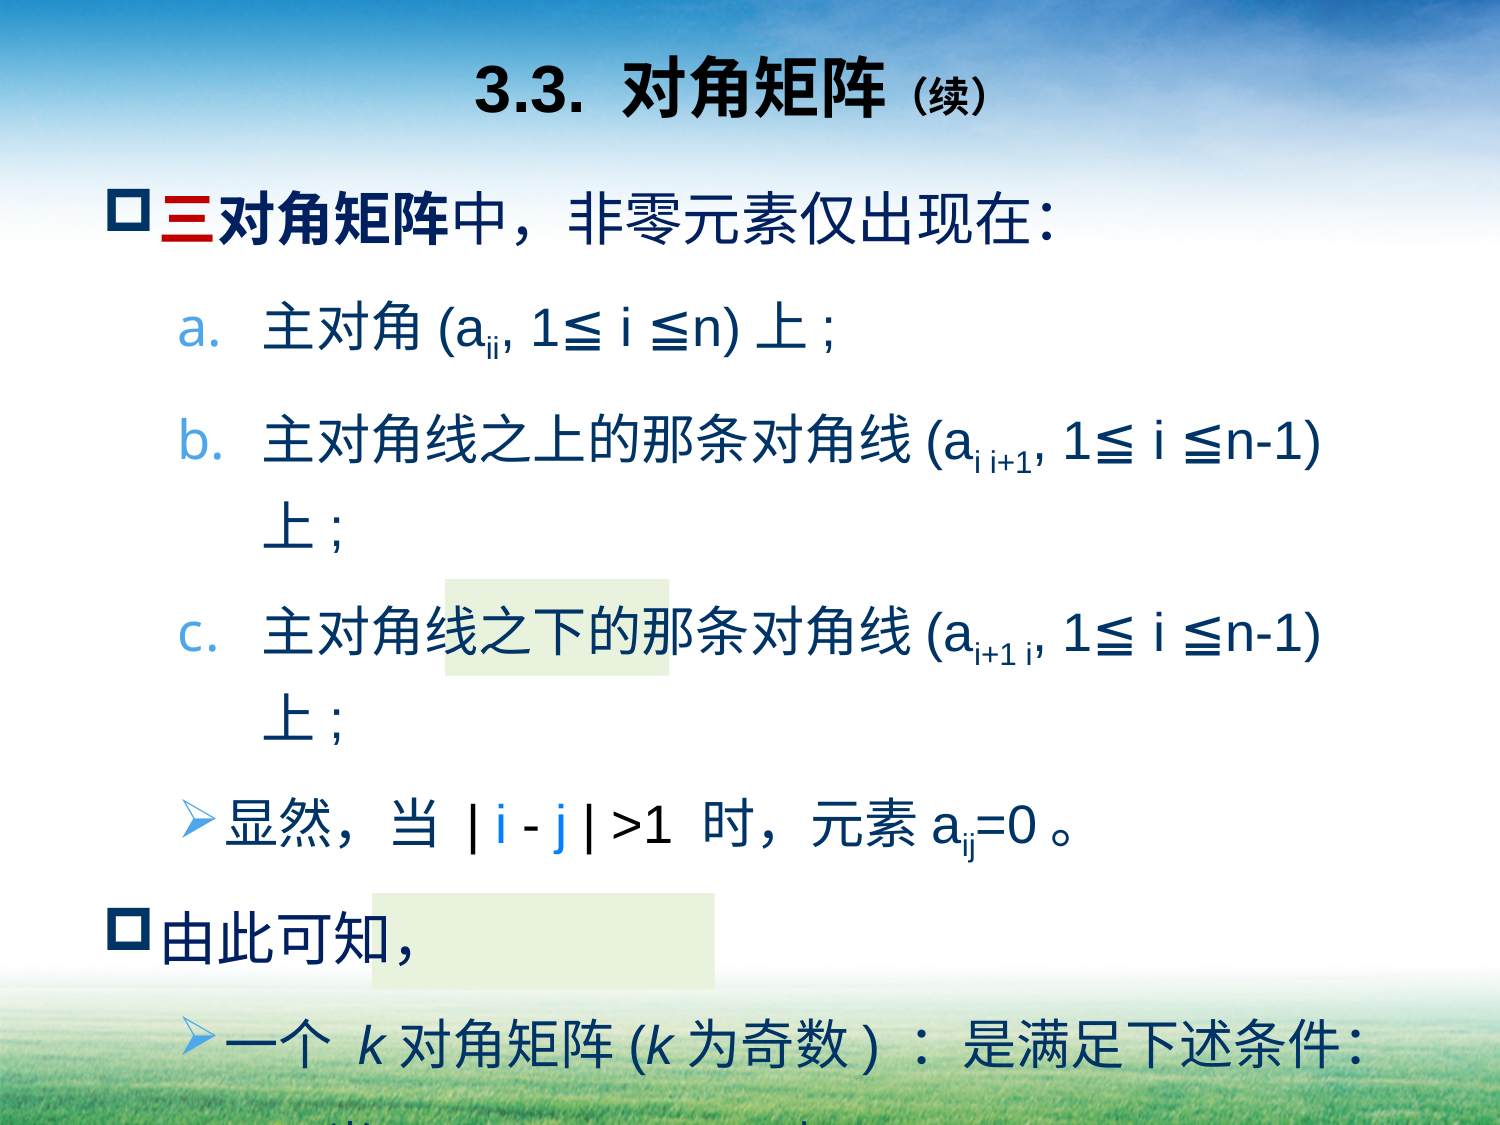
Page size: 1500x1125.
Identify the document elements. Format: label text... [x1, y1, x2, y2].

list 三对角矩阵中，非零元素仅出现在： 主对角(aii, 1≦ i ≦n)上; 主对角线之上的那条对角线(ai i+1, 1≦ i ≦n-1)上; 主对角线之下的那条对角线(ai+1 i, 1≦ i ≦n-1)上; 显然，当 | i - j | >1 时，元素aij=0。 由此可知， 一个 k对角矩阵(k为奇数) ：是满足下述条件： 当 | i - j | > (k-1)/2 时， aij=0。 [87, 160, 1432, 1050]
picture [0, 0, 1500, 1125]
title 3.3. 对角矩阵（续） [162, 45, 1325, 126]
